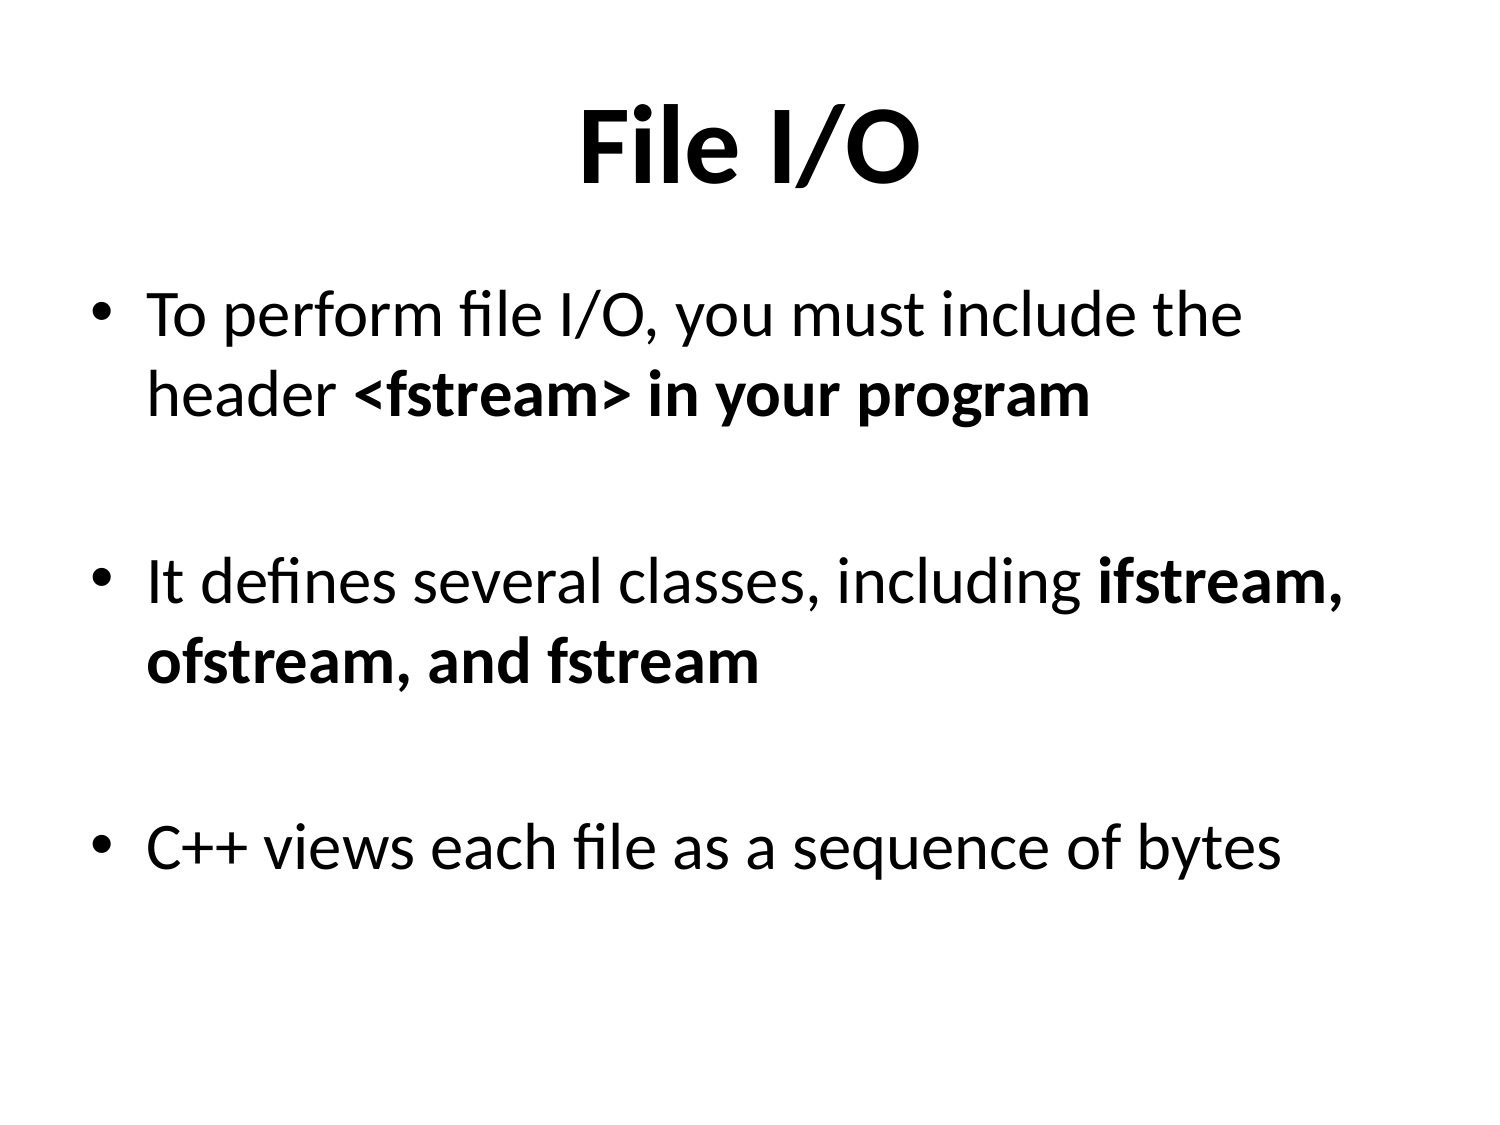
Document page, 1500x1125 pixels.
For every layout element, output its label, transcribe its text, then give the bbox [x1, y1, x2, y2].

title File I/O [75, 45, 1425, 233]
list To perform file I/O, you must include the header <fstream> in your program It defines several classes, including ifstream, ofstream, and fstream C++ views each file as a sequence of bytes [75, 262, 1425, 1005]
